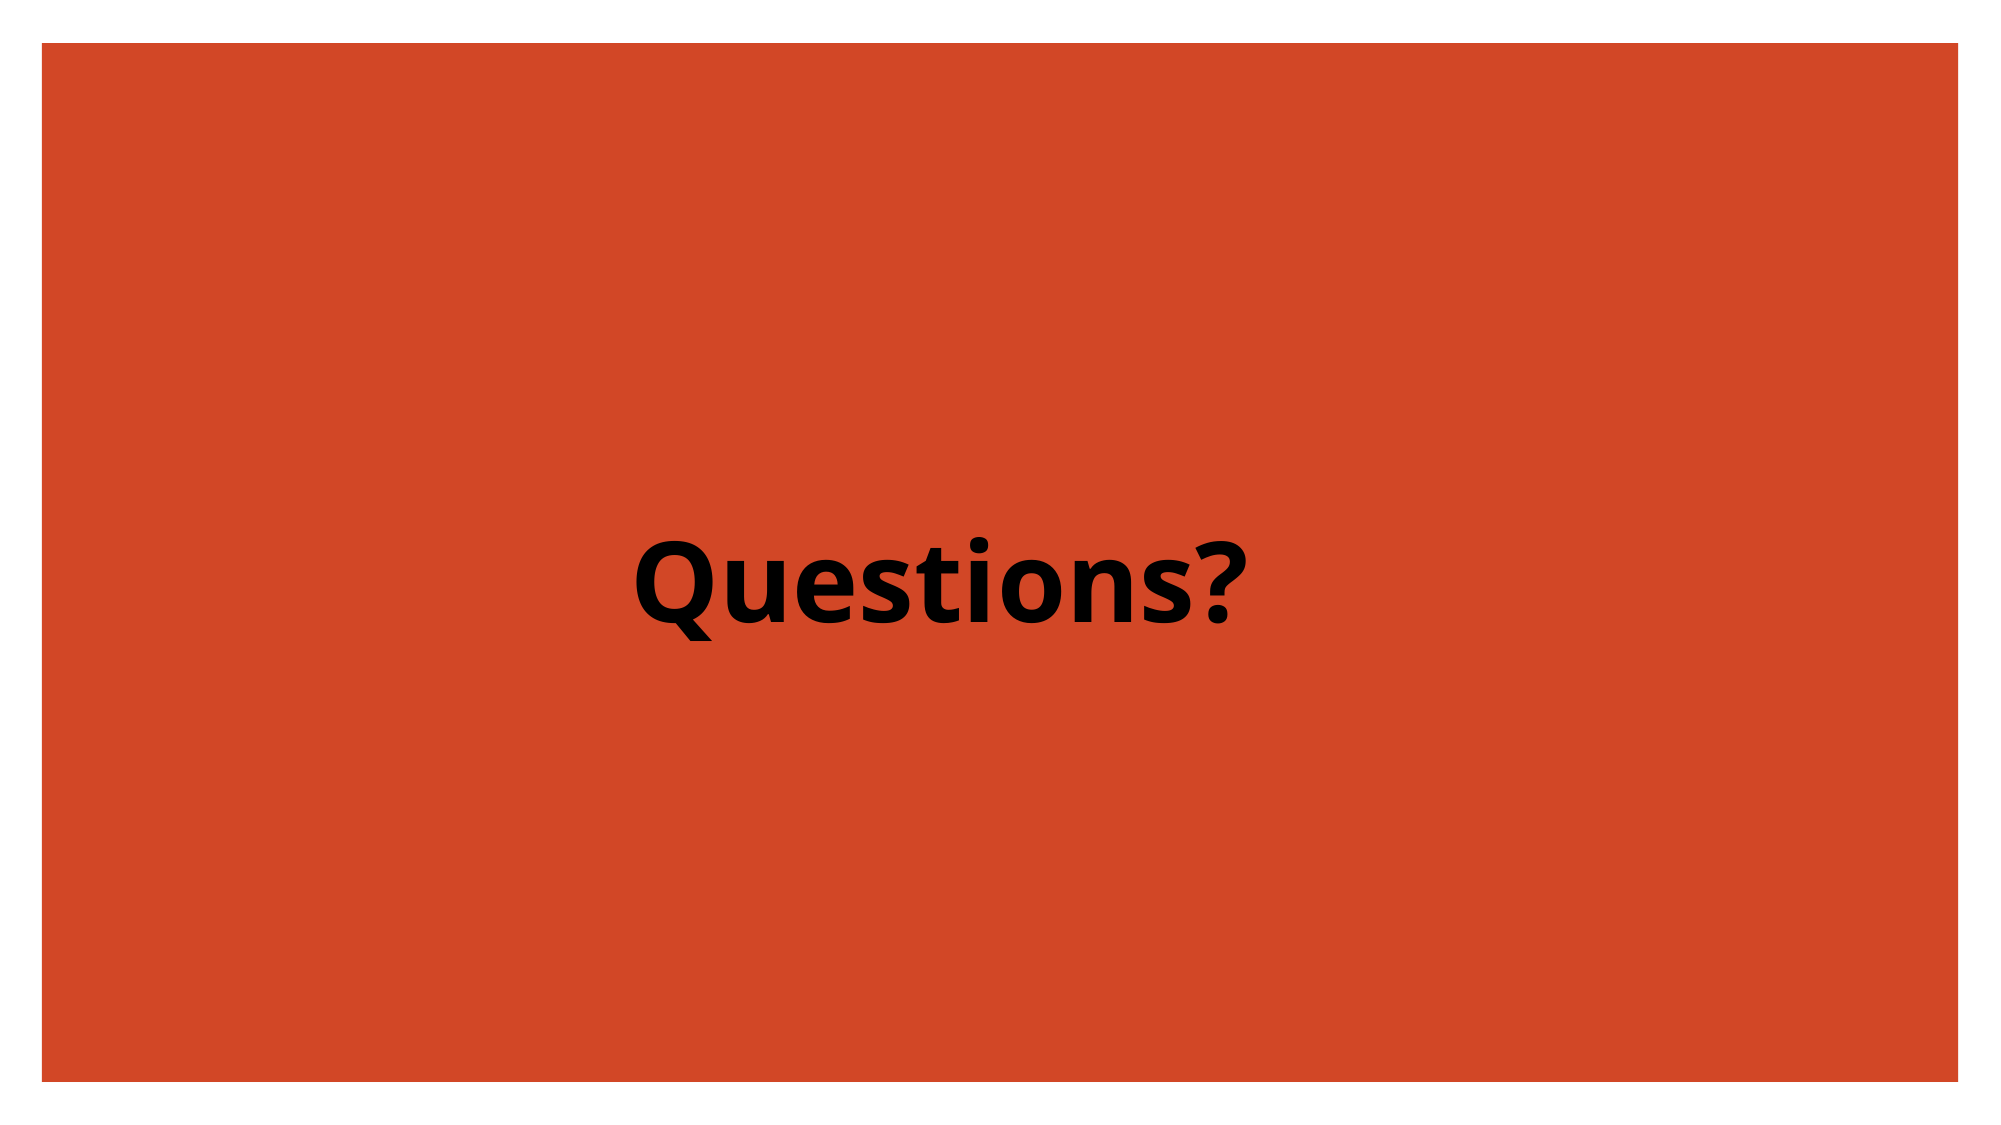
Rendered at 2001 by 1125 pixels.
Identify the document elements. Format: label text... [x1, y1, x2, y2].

title Questions? [615, 489, 1268, 653]
